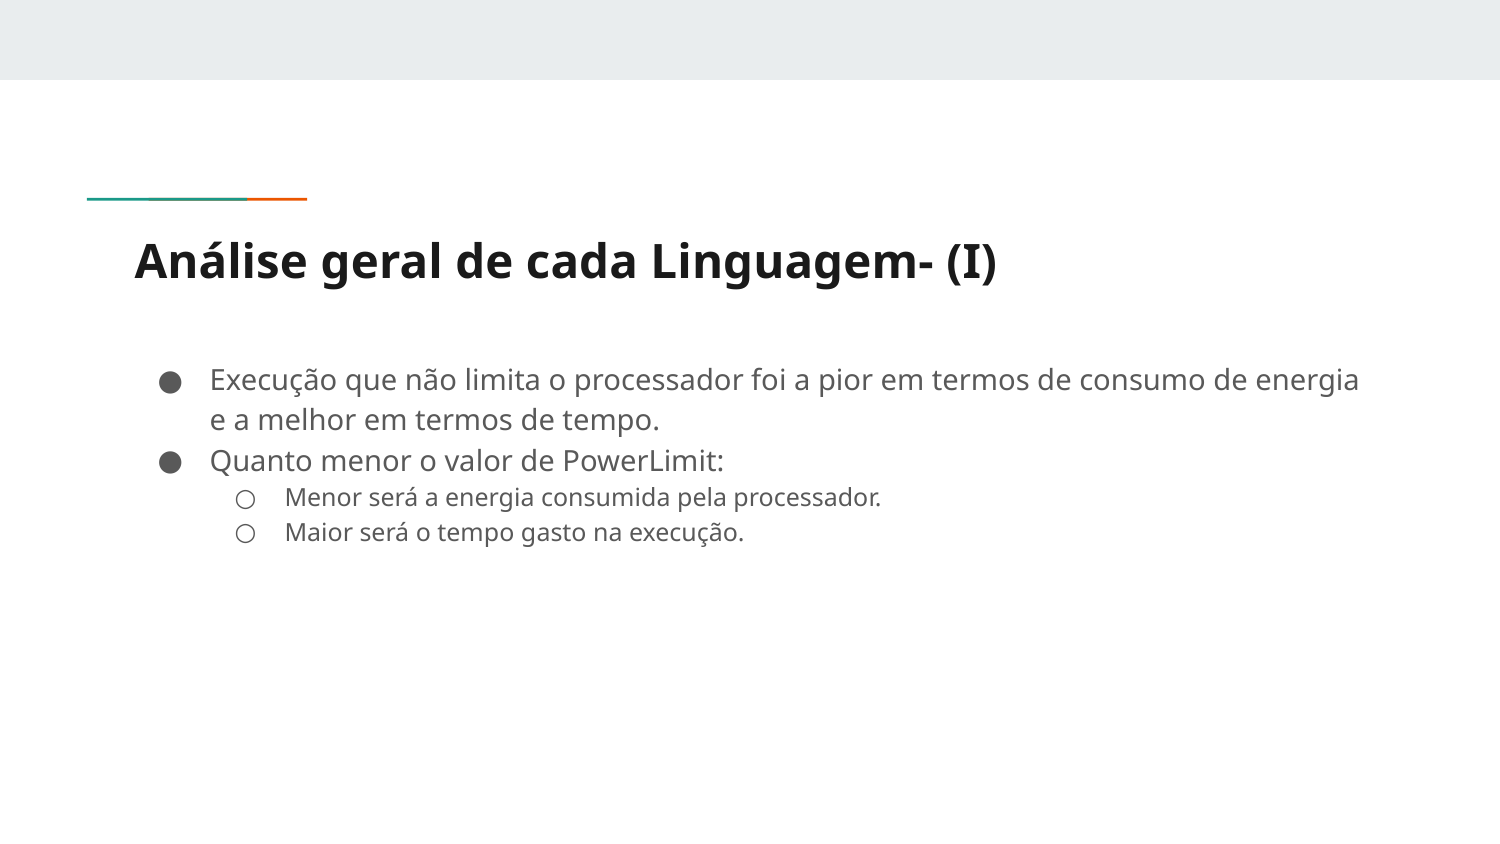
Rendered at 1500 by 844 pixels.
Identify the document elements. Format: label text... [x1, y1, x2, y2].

title Análise geral de cada Linguagem- (I) [119, 216, 1381, 305]
list Execução que não limita o processador foi a pior em termos de consumo de energia e a melhor em termos de tempo. Quanto menor o valor de PowerLimit: Menor será a energia consumida pela processador. Maior será o tempo gasto na execução. [119, 341, 1381, 712]
